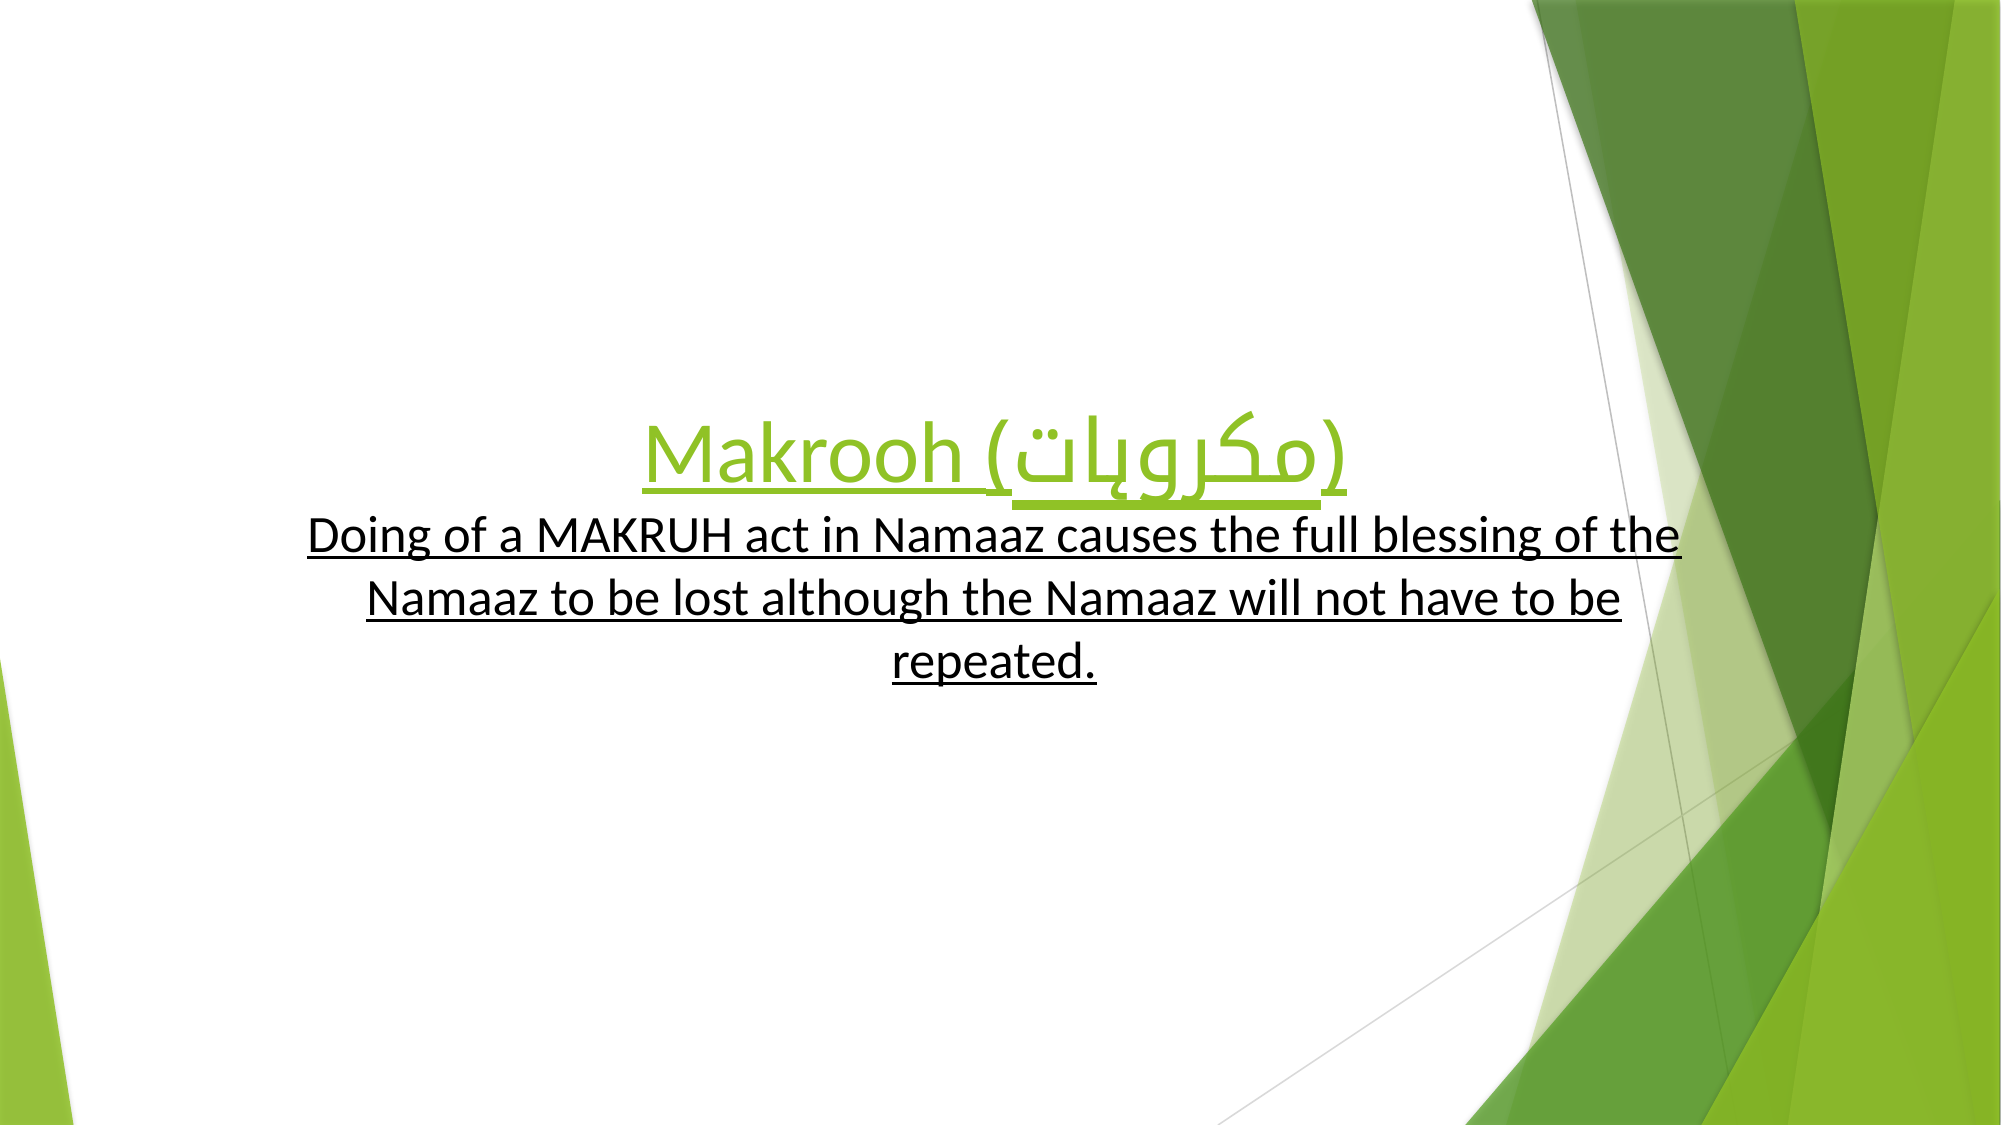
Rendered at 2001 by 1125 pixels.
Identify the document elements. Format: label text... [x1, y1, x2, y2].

title Makrooh (مکروہات) Doing of a MAKRUH act in Namaaz causes the full blessing of the Namaaz to be lost although the Namaaz will not have to be repeated. [275, 387, 1714, 763]
